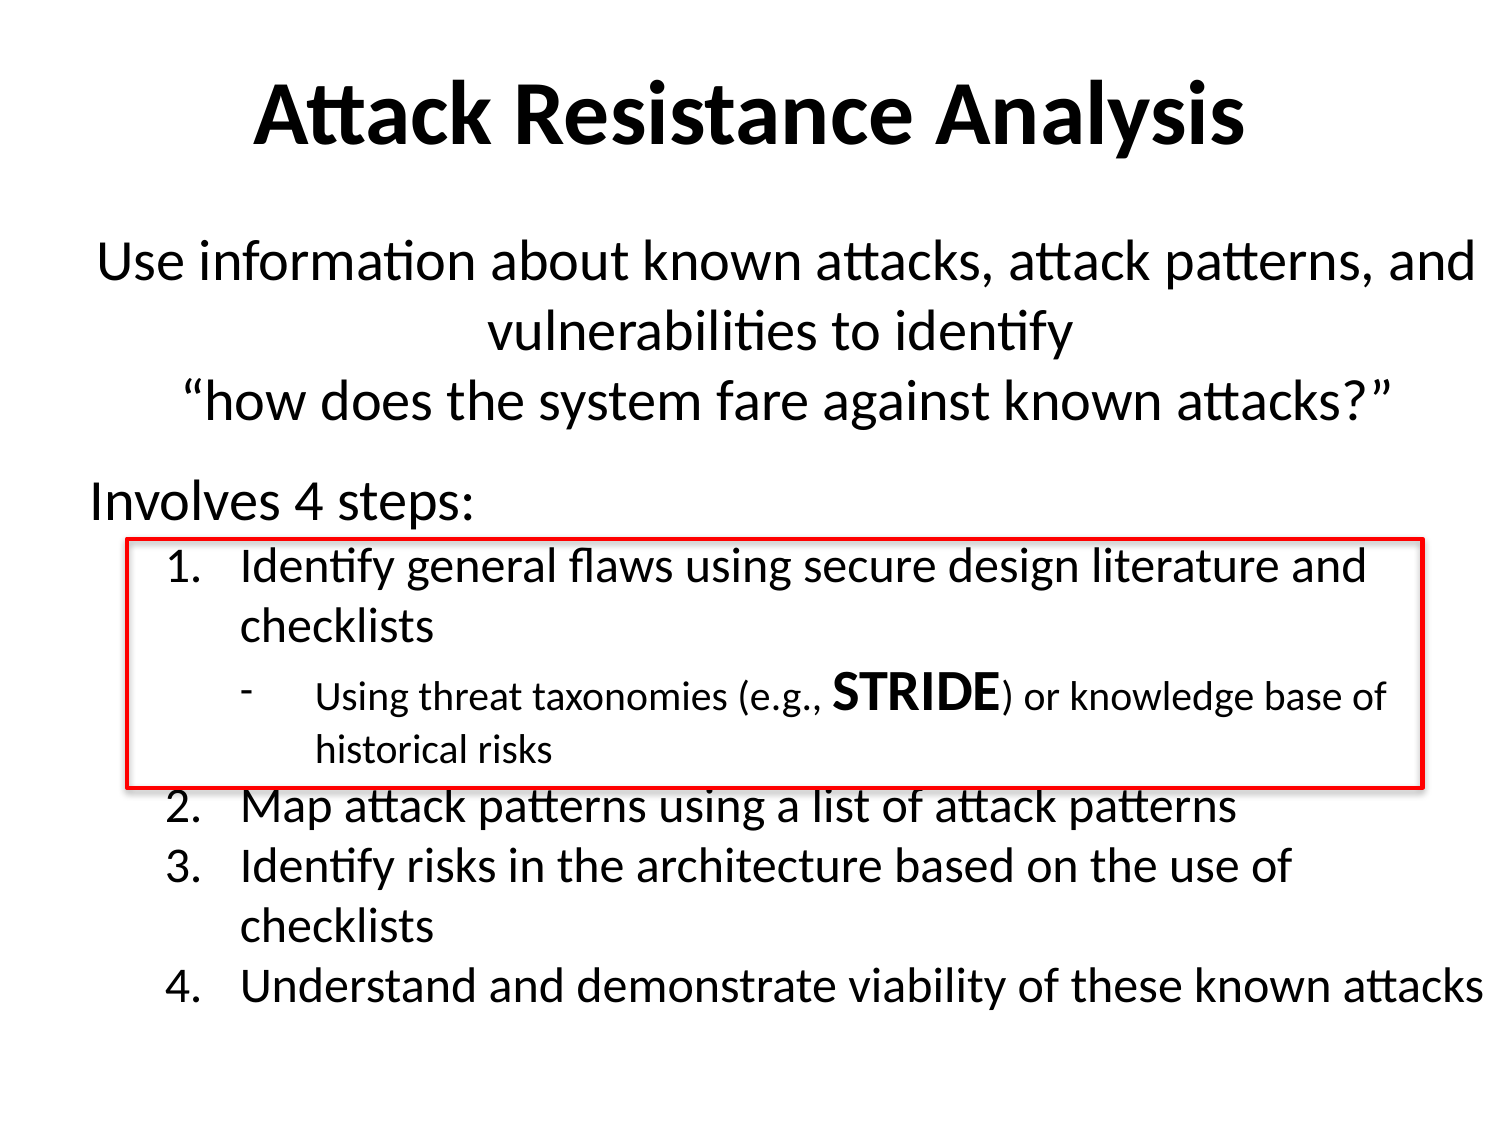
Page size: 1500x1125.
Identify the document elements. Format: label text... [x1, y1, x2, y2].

text_box Use information about known attacks, attack patterns, and vulnerabilities to identify “how does the system fare against known attacks?” Involves 4 steps: Identify general flaws using secure design literature and checklists Using threat taxonomies (e.g., STRIDE) or knowledge base of historical risks Map attack patterns using a list of attack patterns Identify risks in the architecture based on the use of checklists Understand and demonstrate viability of these known attacks [74, 214, 1500, 1125]
text_box Attack Resistance Analysis [74, 14, 1425, 202]
text_box [126, 538, 1423, 788]
